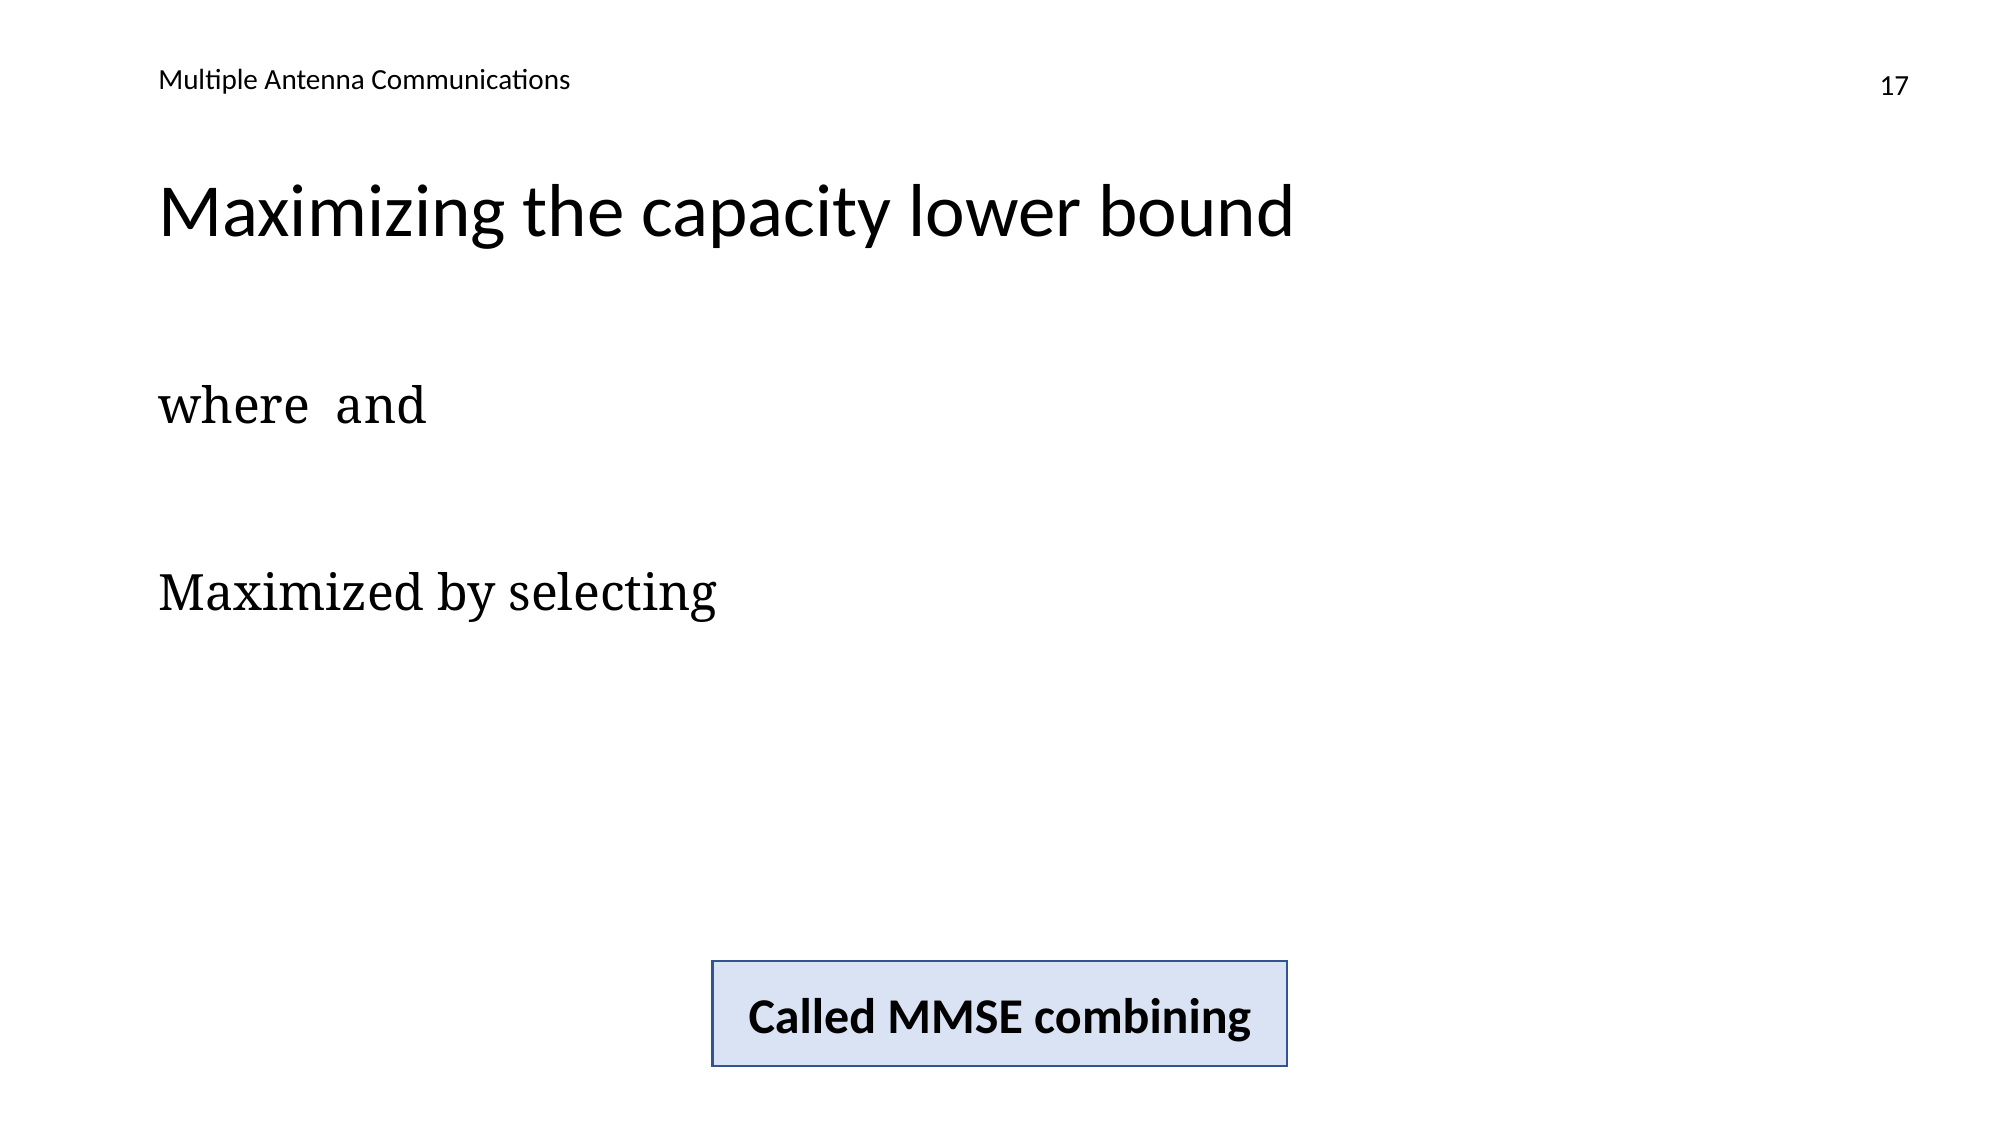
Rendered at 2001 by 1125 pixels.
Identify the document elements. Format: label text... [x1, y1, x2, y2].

text_box Called MMSE combining [711, 960, 1288, 1067]
slide_number 17 [1802, 59, 1924, 103]
footer Multiple Antenna Communications [143, 59, 1484, 103]
title Maximizing the capacity lower bound [143, 163, 1924, 301]
